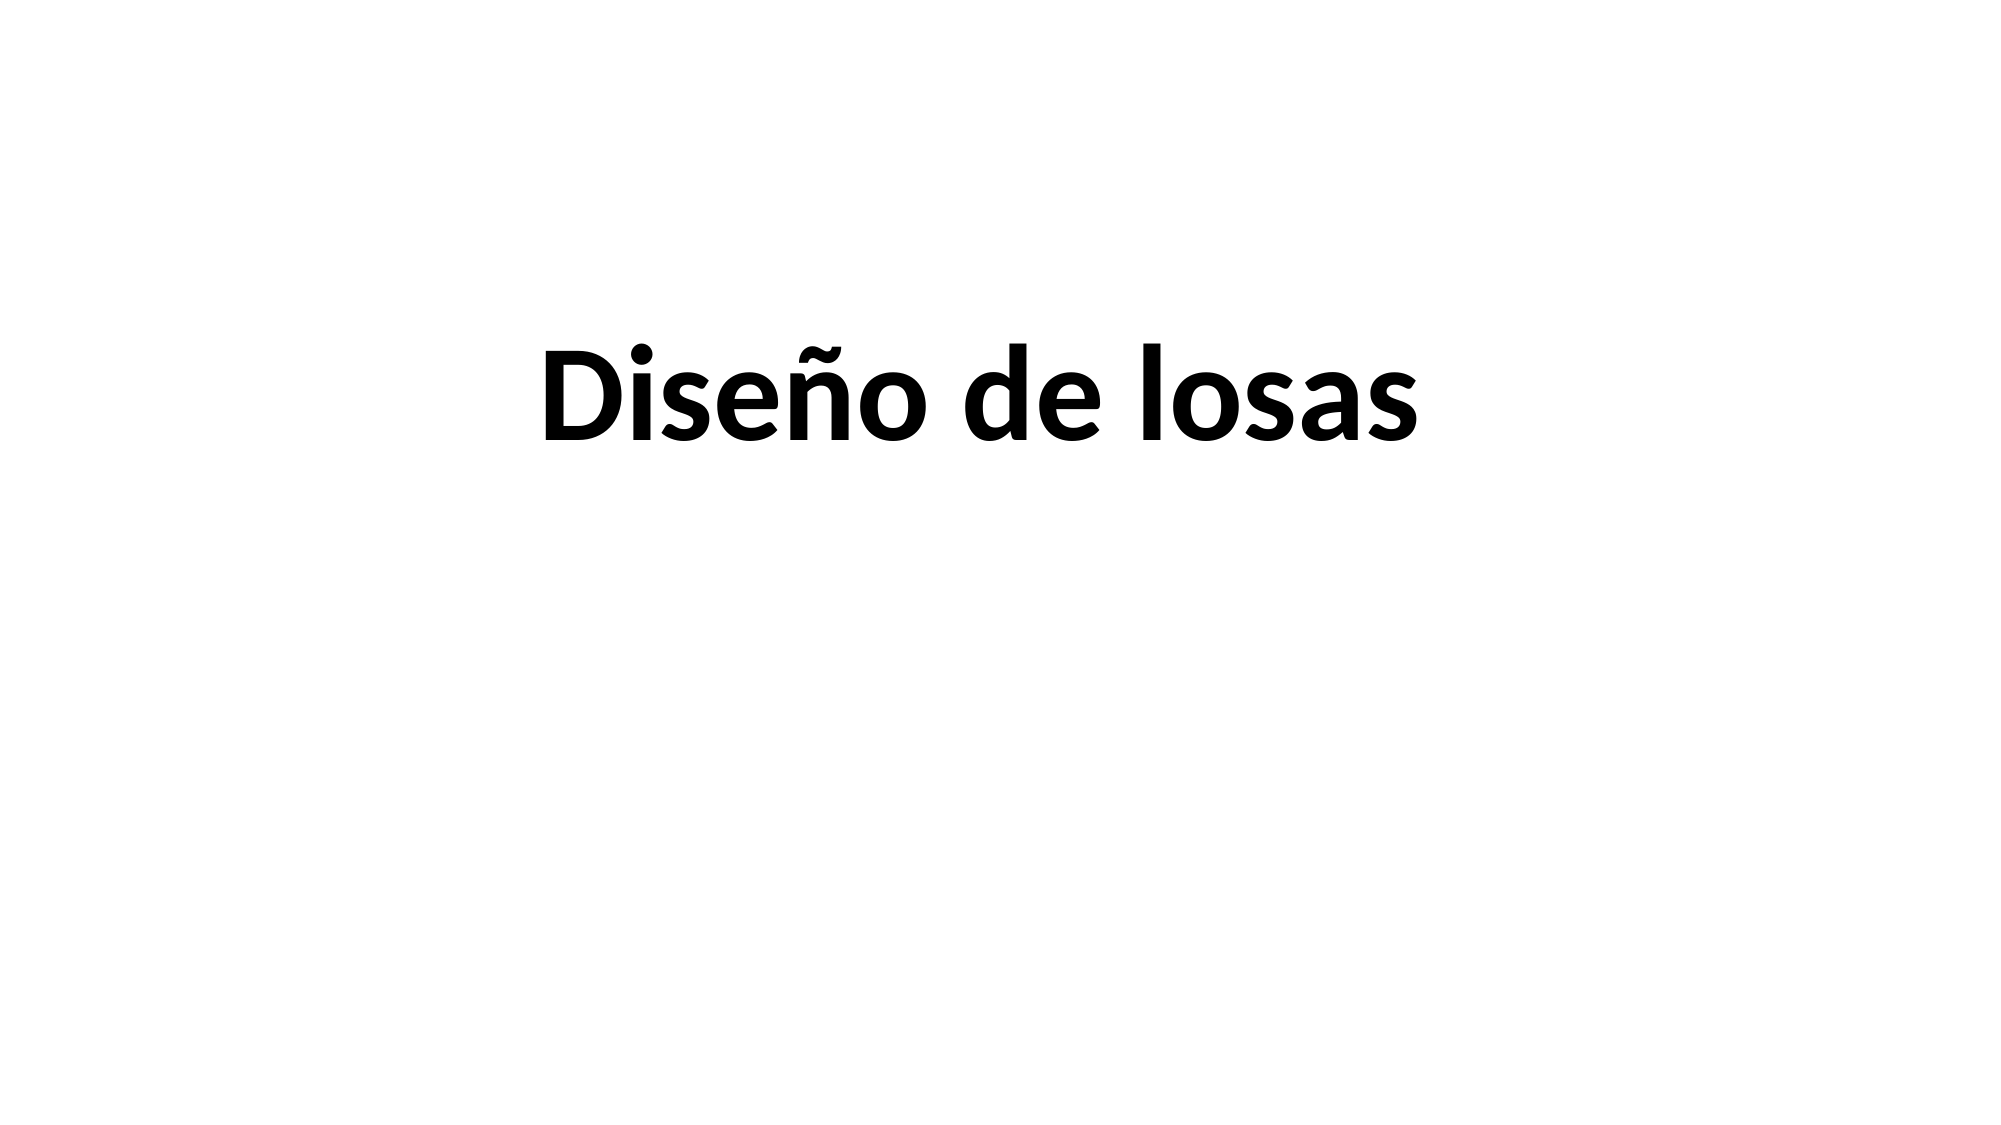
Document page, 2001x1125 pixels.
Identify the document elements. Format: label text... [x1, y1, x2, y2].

text_box Diseño de losas [523, 295, 1641, 476]
